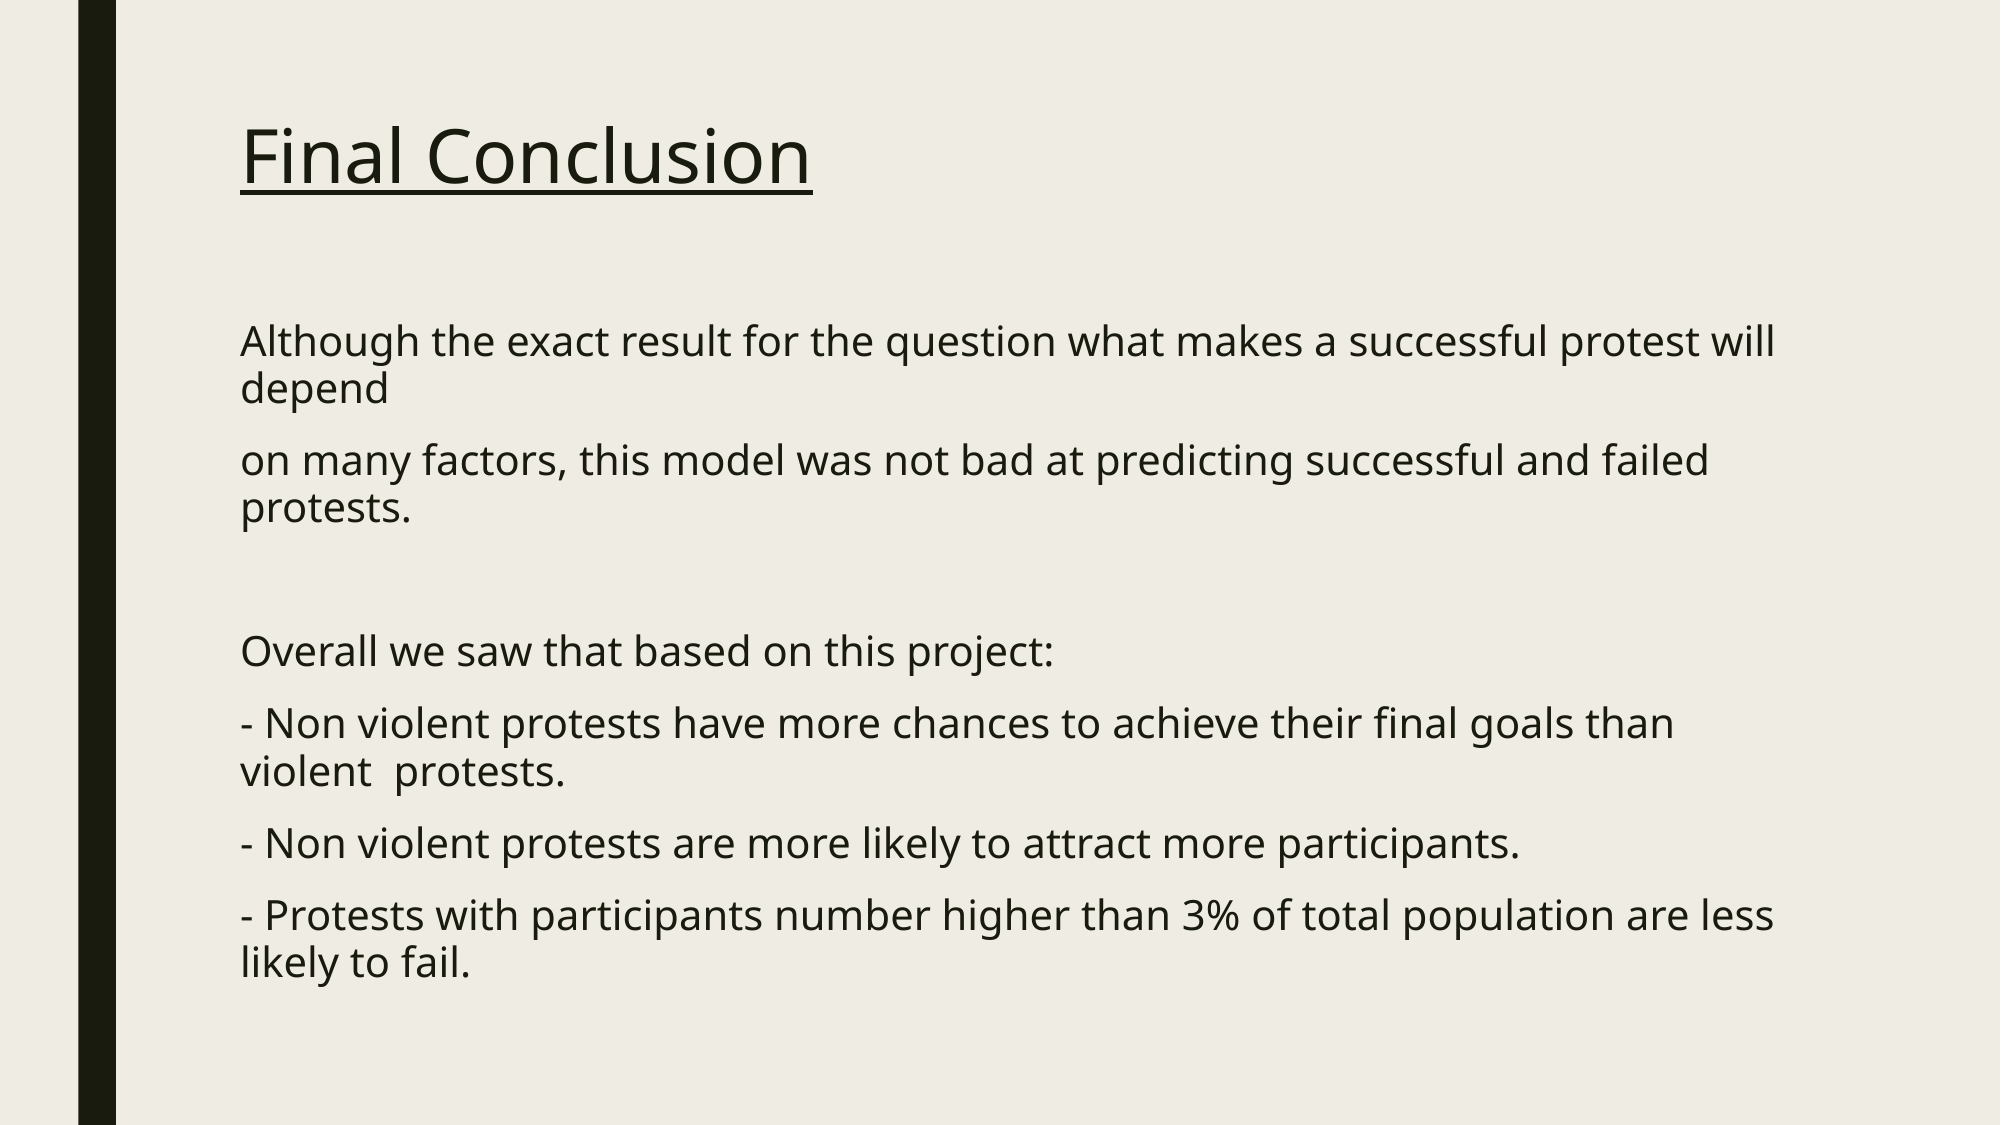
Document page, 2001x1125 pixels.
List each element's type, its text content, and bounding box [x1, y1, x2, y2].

title Final Conclusion [225, 112, 1800, 236]
list Although the exact result for the question what makes a successful protest will depend on many factors, this model was not bad at predicting successful and failed protests. Overall we saw that based on this project: - Non violent protests have more chances to achieve their final goals than violent protests. - Non violent protests are more likely to attract more participants. - Protests with participants number higher than 3% of total population are less likely to fail. [225, 236, 1800, 1095]
